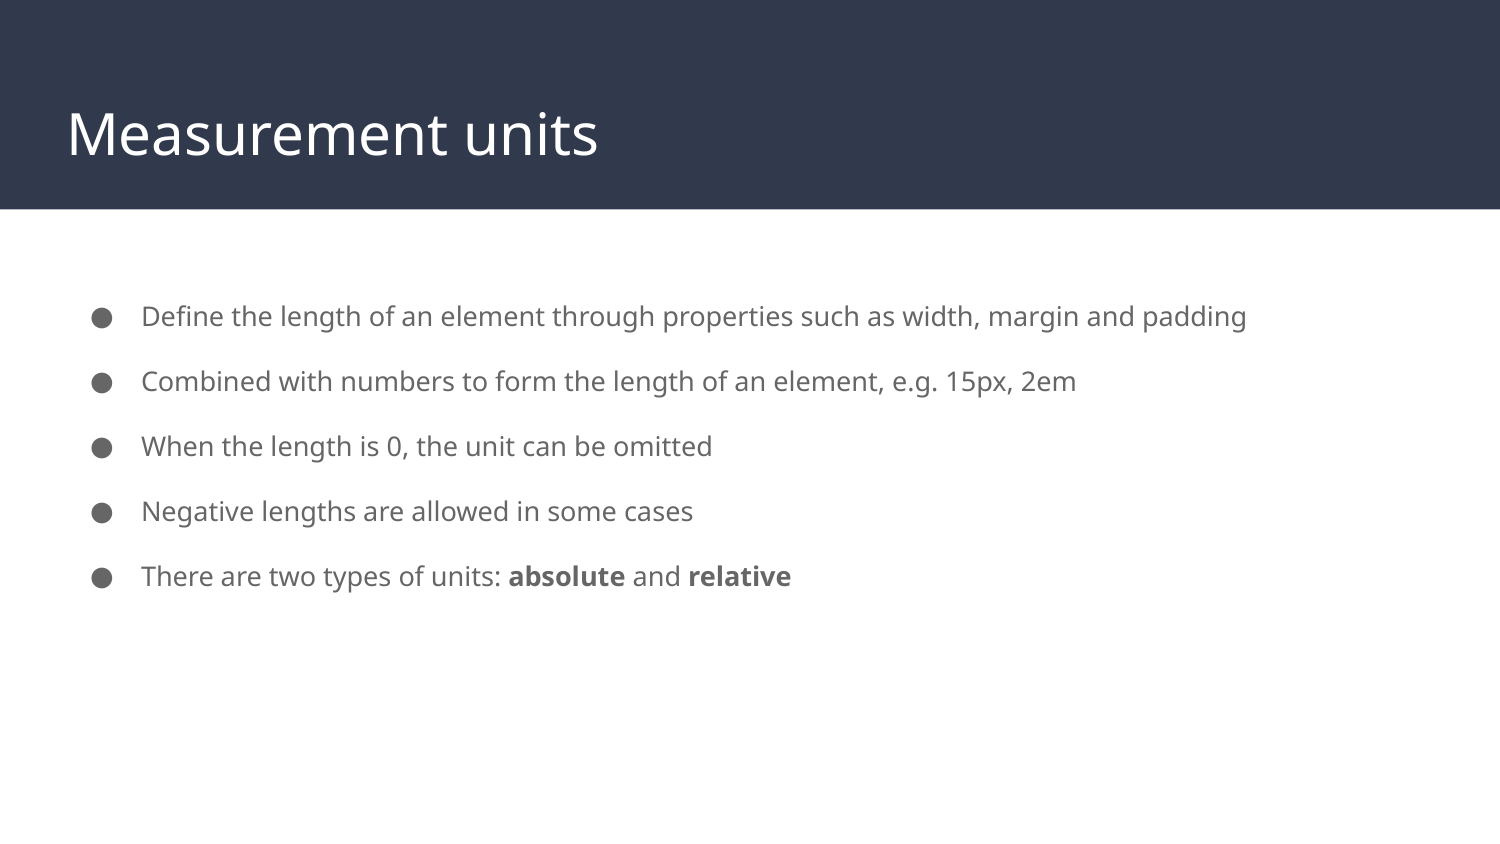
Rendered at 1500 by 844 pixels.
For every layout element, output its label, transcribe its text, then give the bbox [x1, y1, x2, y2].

list Define the length of an element through properties such as width, margin and padding Combined with numbers to form the length of an element, e.g. 15px, 2em When the length is 0, the unit can be omitted Negative lengths are allowed in some cases There are two types of units: absolute and relative [51, 251, 1449, 646]
title Measurement units [51, 82, 1449, 185]
